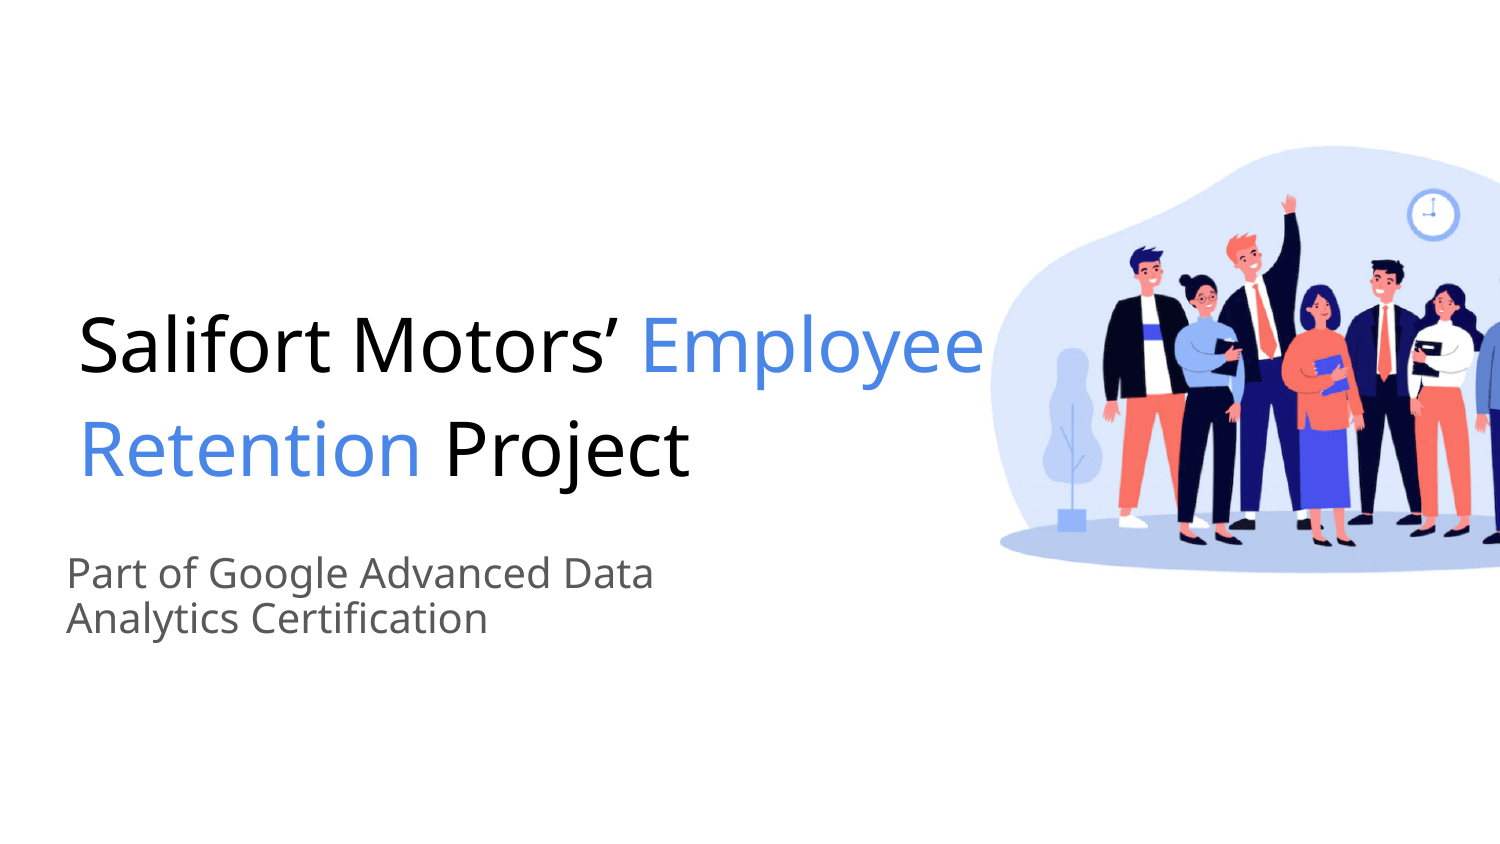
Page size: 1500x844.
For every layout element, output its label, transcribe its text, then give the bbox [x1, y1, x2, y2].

title Salifort Motors’ Employee Retention Project [63, 176, 852, 514]
subtitle Part of Google Advanced Data Analytics Certification [51, 536, 827, 667]
picture [857, 109, 1500, 603]
